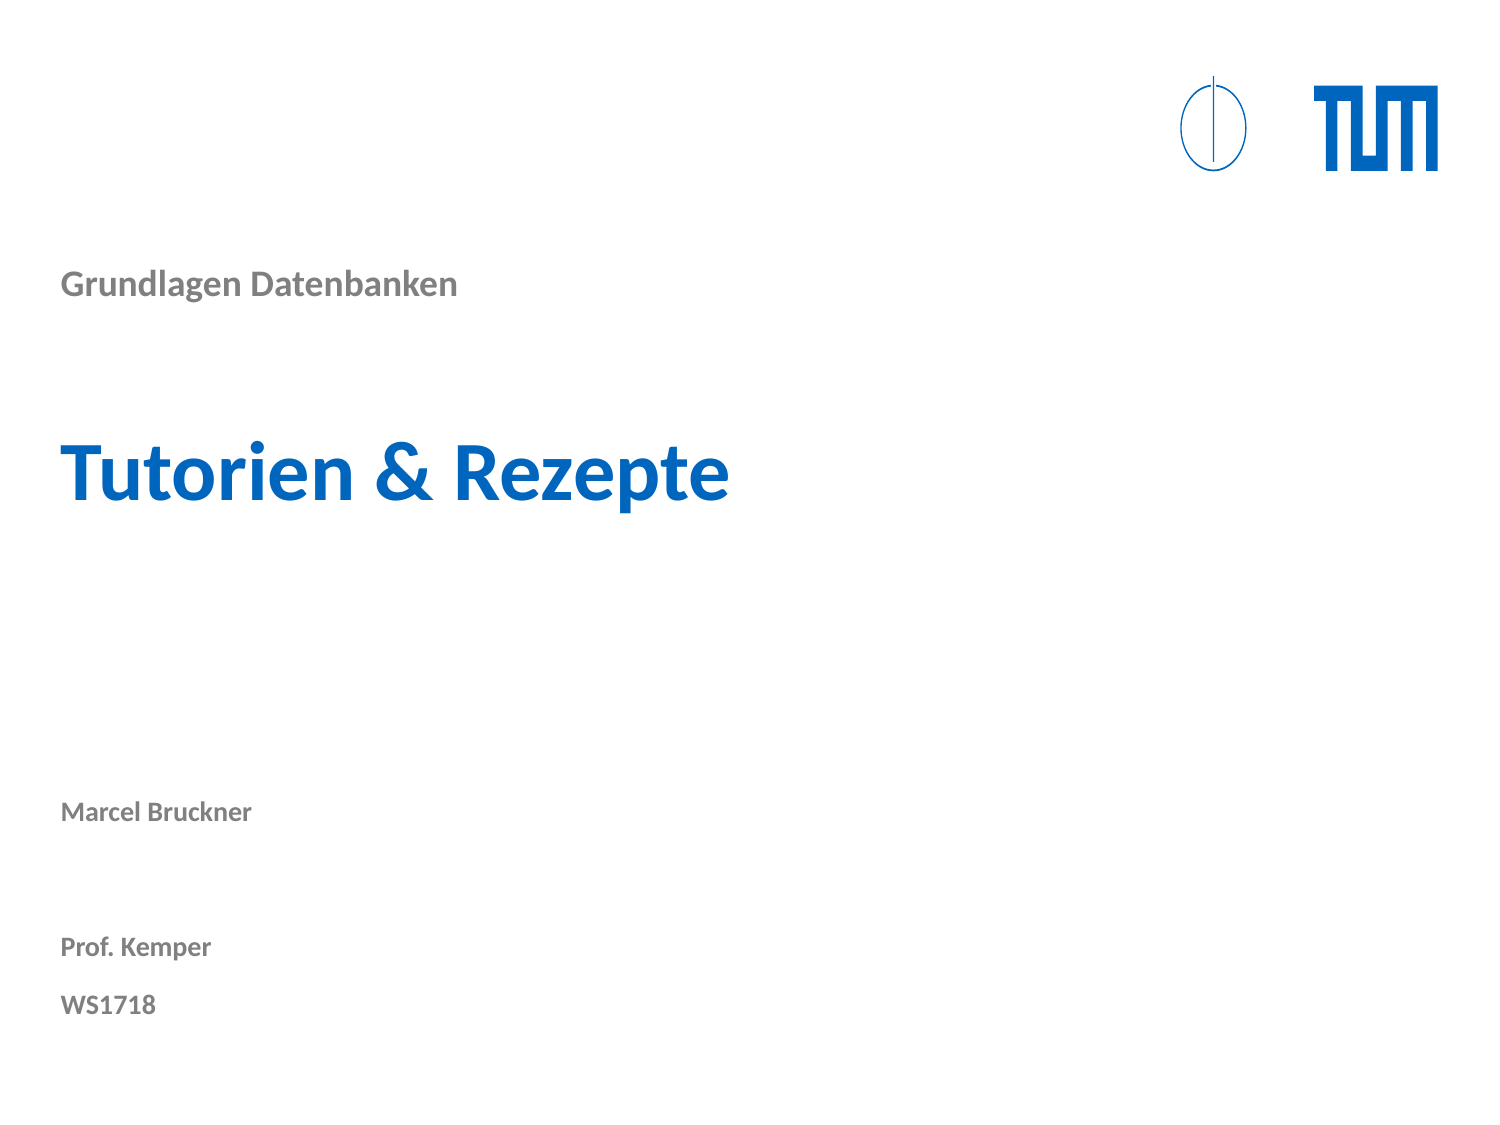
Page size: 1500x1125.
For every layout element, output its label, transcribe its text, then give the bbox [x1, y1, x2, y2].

list Prof. Kemper [45, 924, 1455, 964]
list Marcel Bruckner [45, 790, 1455, 838]
title Tutorien & Rezepte [45, 420, 1455, 771]
list WS1718 [45, 982, 1455, 1035]
list Grundlagen Datenbanken [45, 256, 1455, 323]
